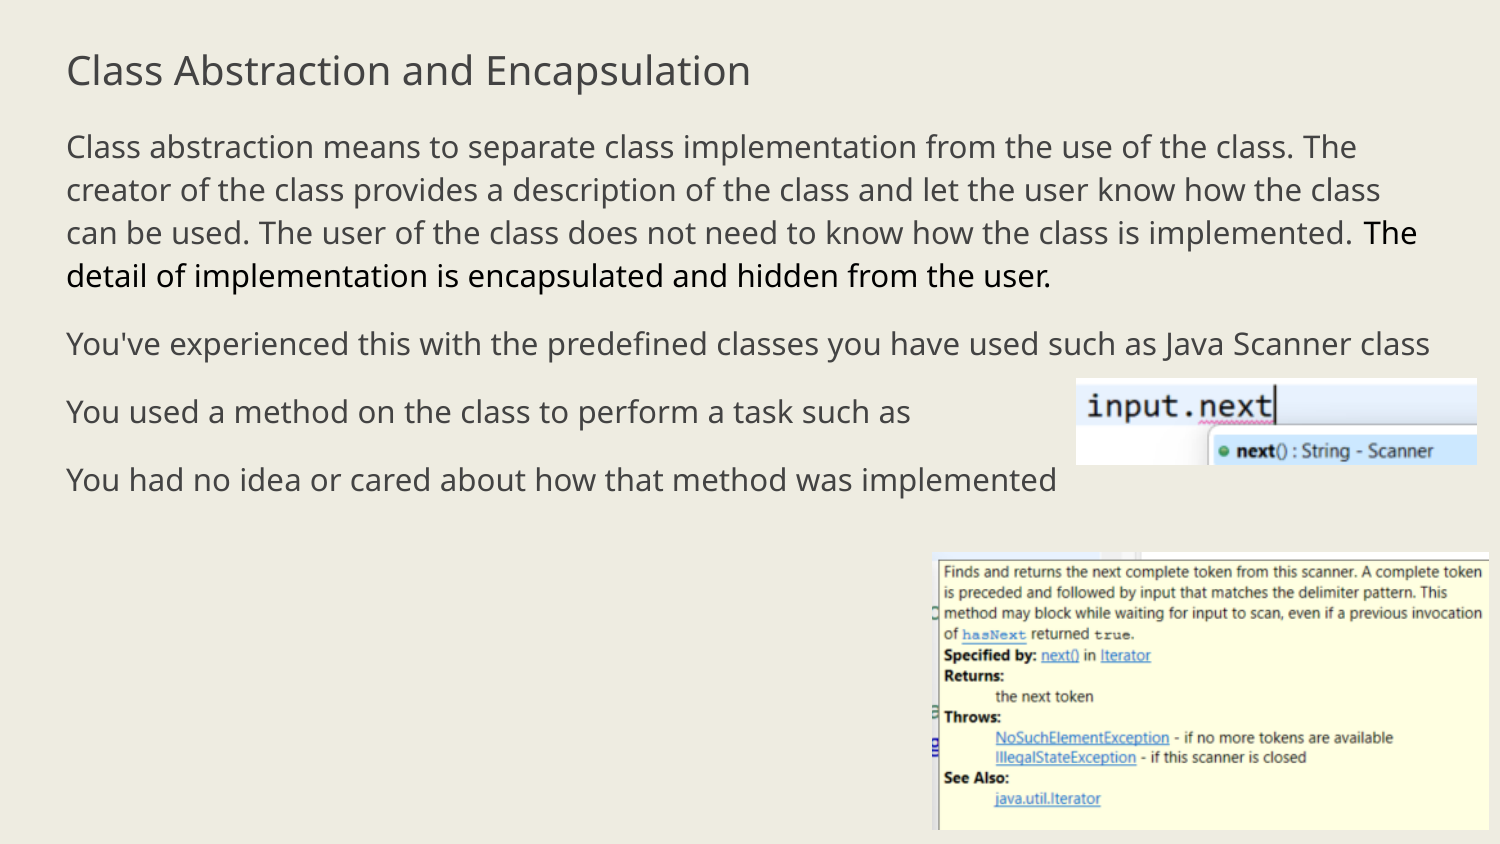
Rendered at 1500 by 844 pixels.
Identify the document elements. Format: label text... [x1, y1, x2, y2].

list Class abstraction means to separate class implementation from the use of the class. The creator of the class provides a description of the class and let the user know how the class can be used. The user of the class does not need to know how the class is implemented. The detail of implementation is encapsulated and hidden from the user. You've experienced this with the predefined classes you have used such as Java Scanner class You used a method on the class to perform a task such as You had no idea or cared about how that method was implemented [51, 106, 1449, 738]
picture [932, 551, 1489, 830]
picture [1076, 378, 1477, 466]
title Class Abstraction and Encapsulation [51, 29, 1449, 106]
